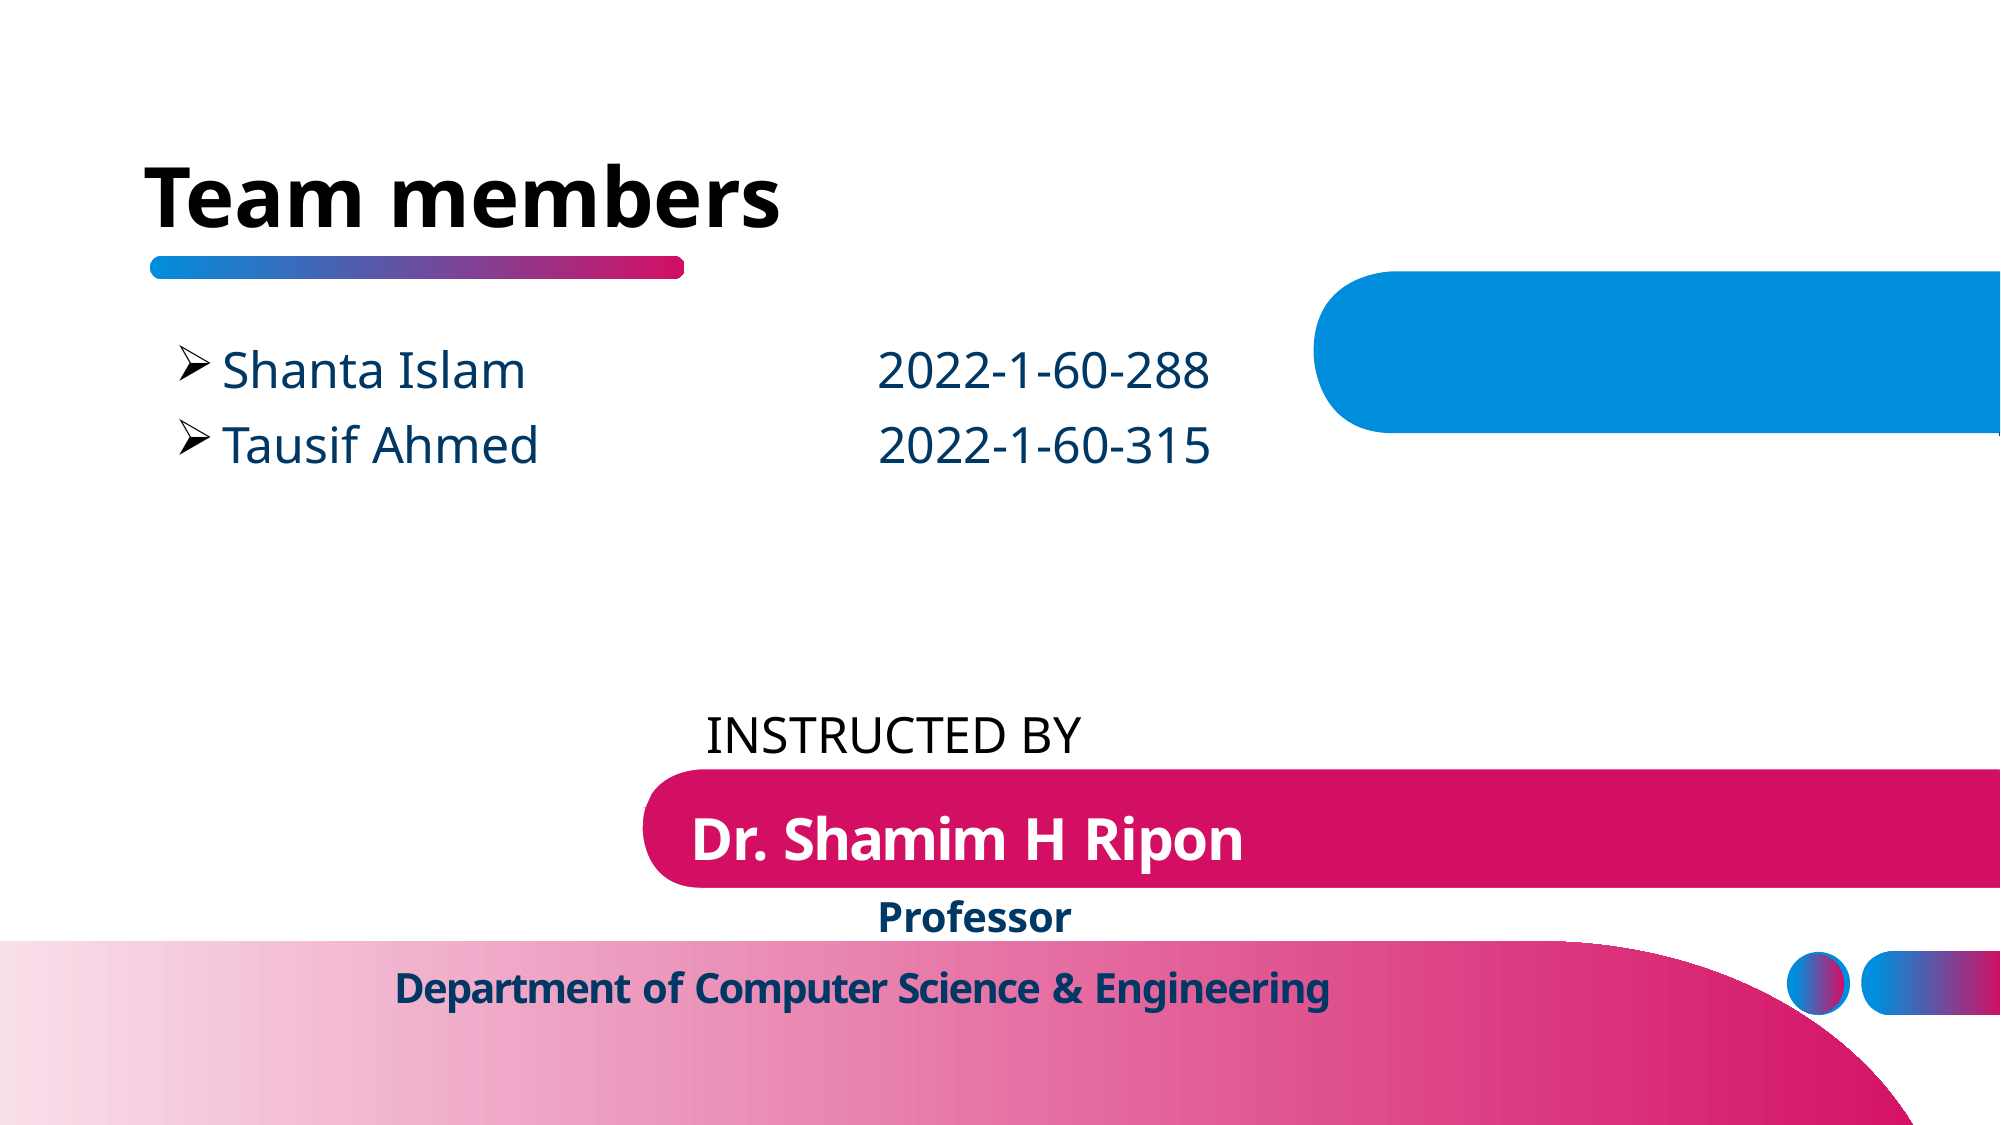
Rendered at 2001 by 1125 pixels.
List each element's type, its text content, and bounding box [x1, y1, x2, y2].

title Team members [128, 145, 1629, 253]
slide_number 2 [1772, 954, 1863, 1015]
text_box [0, 941, 1913, 1125]
text_box INSTRUCTED BY [692, 696, 1568, 771]
text_box Dr. Shamim H Ripon Professor Department of Computer Science & Engineering [281, 772, 1668, 1065]
subtitle Shanta Islam 2022-1-60-288 Tausif Ahmed 2022-1-60-315 [160, 337, 1283, 419]
